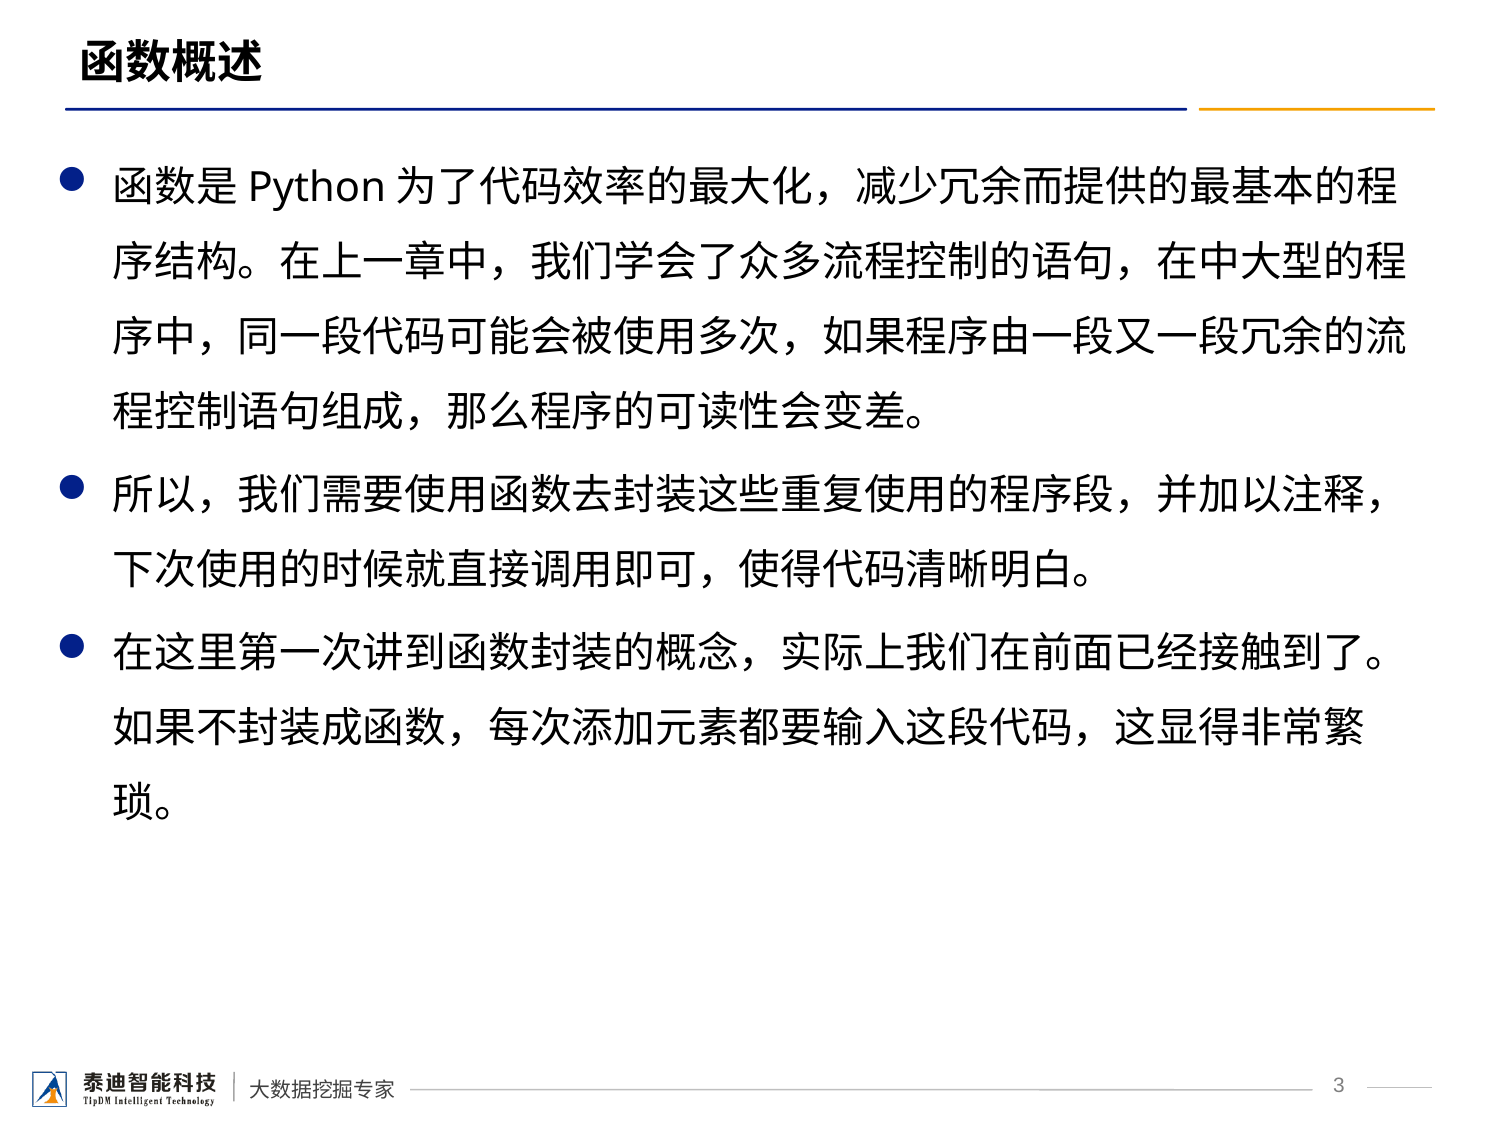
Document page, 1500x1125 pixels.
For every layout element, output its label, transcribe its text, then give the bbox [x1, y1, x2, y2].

title 函数概述 [64, 25, 1430, 97]
picture [29, 1062, 218, 1111]
list 函数是Python为了代码效率的最大化，减少冗余而提供的最基本的程序结构。在上一章中，我们学会了众多流程控制的语句，在中大型的程序中，同一段代码可能会被使用多次，如果程序由一段又一段冗余的流程控制语句组成，那么程序的可读性会变差。 所以，我们需要使用函数去封装这些重复使用的程序段，并加以注释，下次使用的时候就直接调用即可，使得代码清晰明白。 在这里第一次讲到函数封装的概念，实际上我们在前面已经接触到了。如果不封装成函数，每次添加元素都要输入这段代码，这显得非常繁琐。 [41, 127, 1424, 823]
